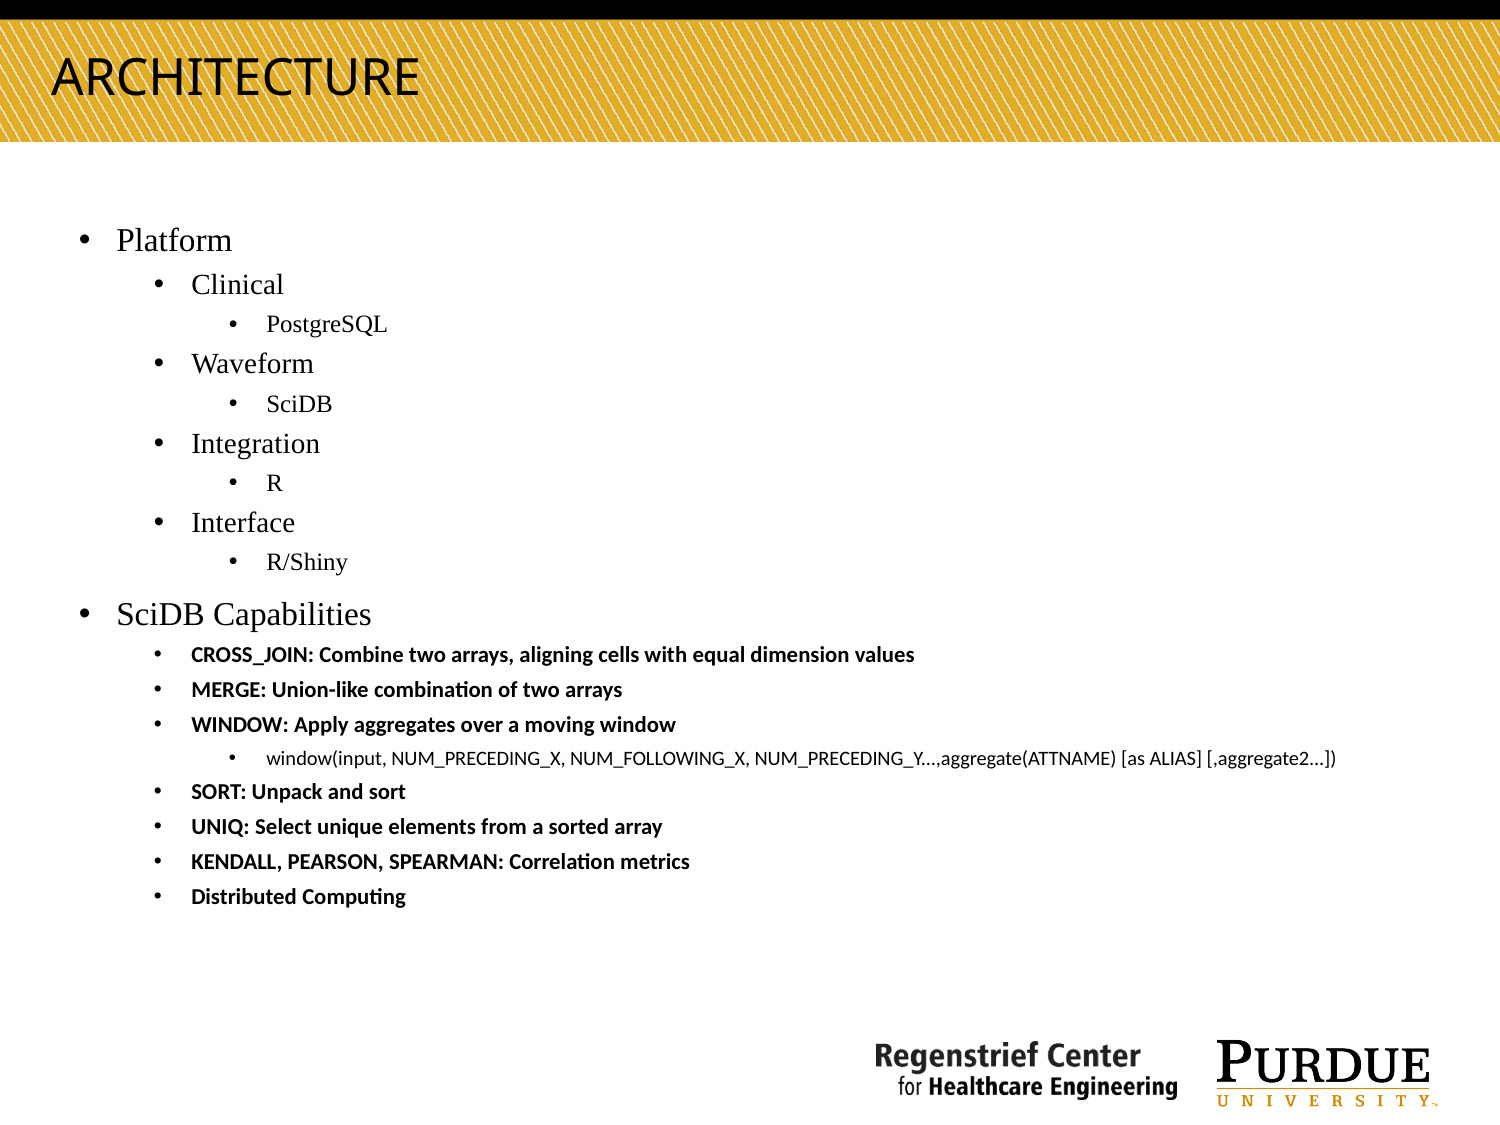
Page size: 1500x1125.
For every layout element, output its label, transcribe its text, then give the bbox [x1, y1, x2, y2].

list Platform Clinical PostgreSQL Waveform SciDB Integration R Interface R/Shiny SciDB Capabilities CROSS_JOIN: Combine two arrays, aligning cells with equal dimension values MERGE: Union-like combination of two arrays WINDOW: Apply aggregates over a moving window window(input, NUM_PRECEDING_X, NUM_FOLLOWING_X, NUM_PRECEDING_Y...,aggregate(ATTNAME) [as ALIAS] [,aggregate2...]) SORT: Unpack and sort UNIQ: Select unique elements from a sorted array KENDALL, PEARSON, SPEARMAN: Correlation metrics Distributed Computing [63, 215, 1427, 950]
list architecture [35, 43, 1380, 156]
picture [876, 1041, 1177, 1100]
